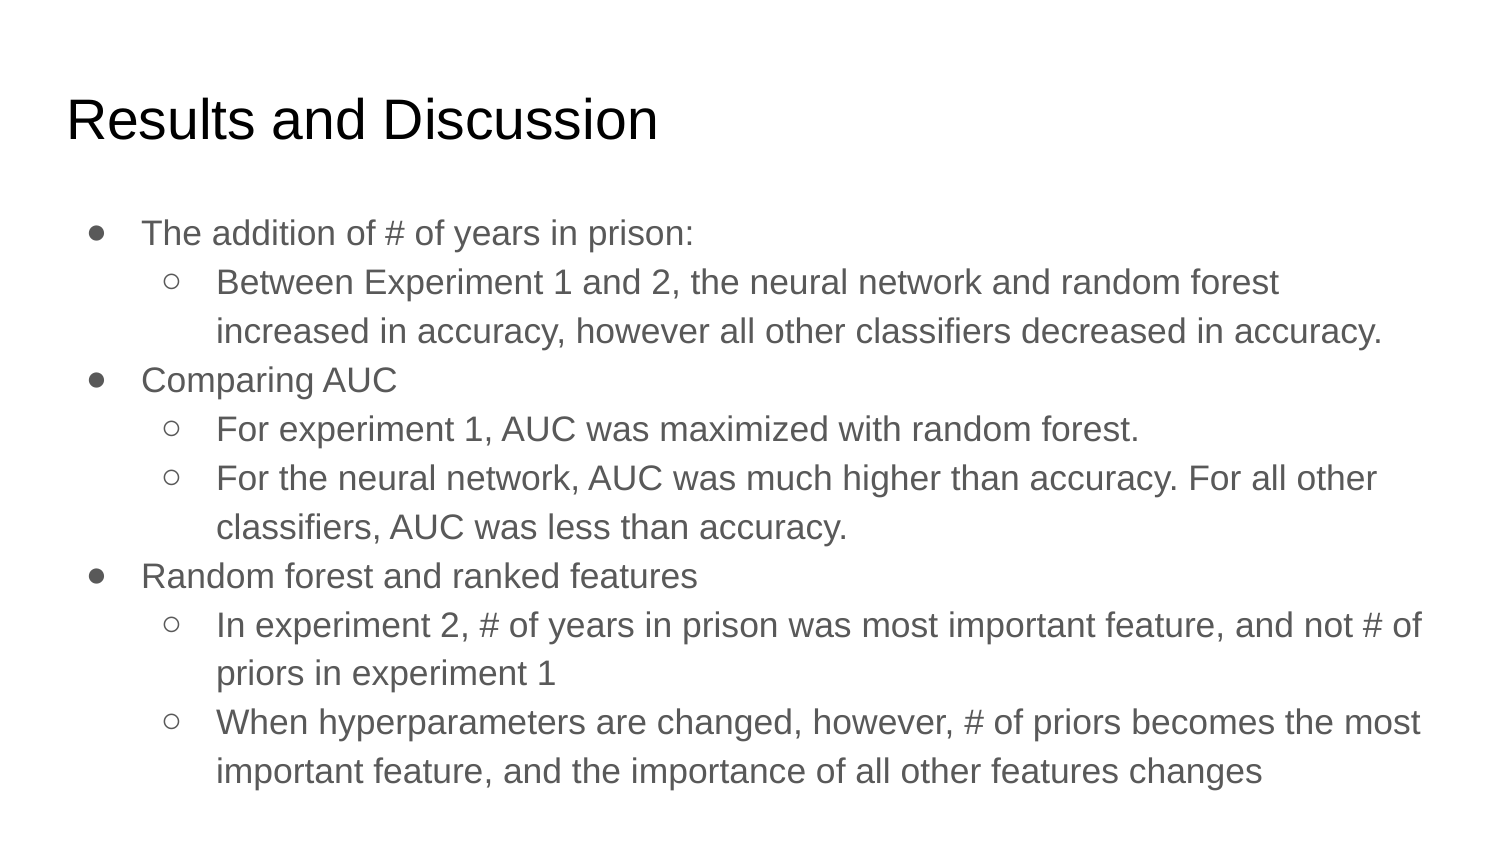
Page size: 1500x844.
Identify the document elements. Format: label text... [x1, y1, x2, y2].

list The addition of # of years in prison: Between Experiment 1 and 2, the neural network and random forest increased in accuracy, however all other classifiers decreased in accuracy. Comparing AUC For experiment 1, AUC was maximized with random forest. For the neural network, AUC was much higher than accuracy. For all other classifiers, AUC was less than accuracy. Random forest and ranked features In experiment 2, # of years in prison was most important feature, and not # of priors in experiment 1 When hyperparameters are changed, however, # of priors becomes the most important feature, and the importance of all other features changes [51, 189, 1449, 818]
title Results and Discussion [51, 72, 1449, 167]
